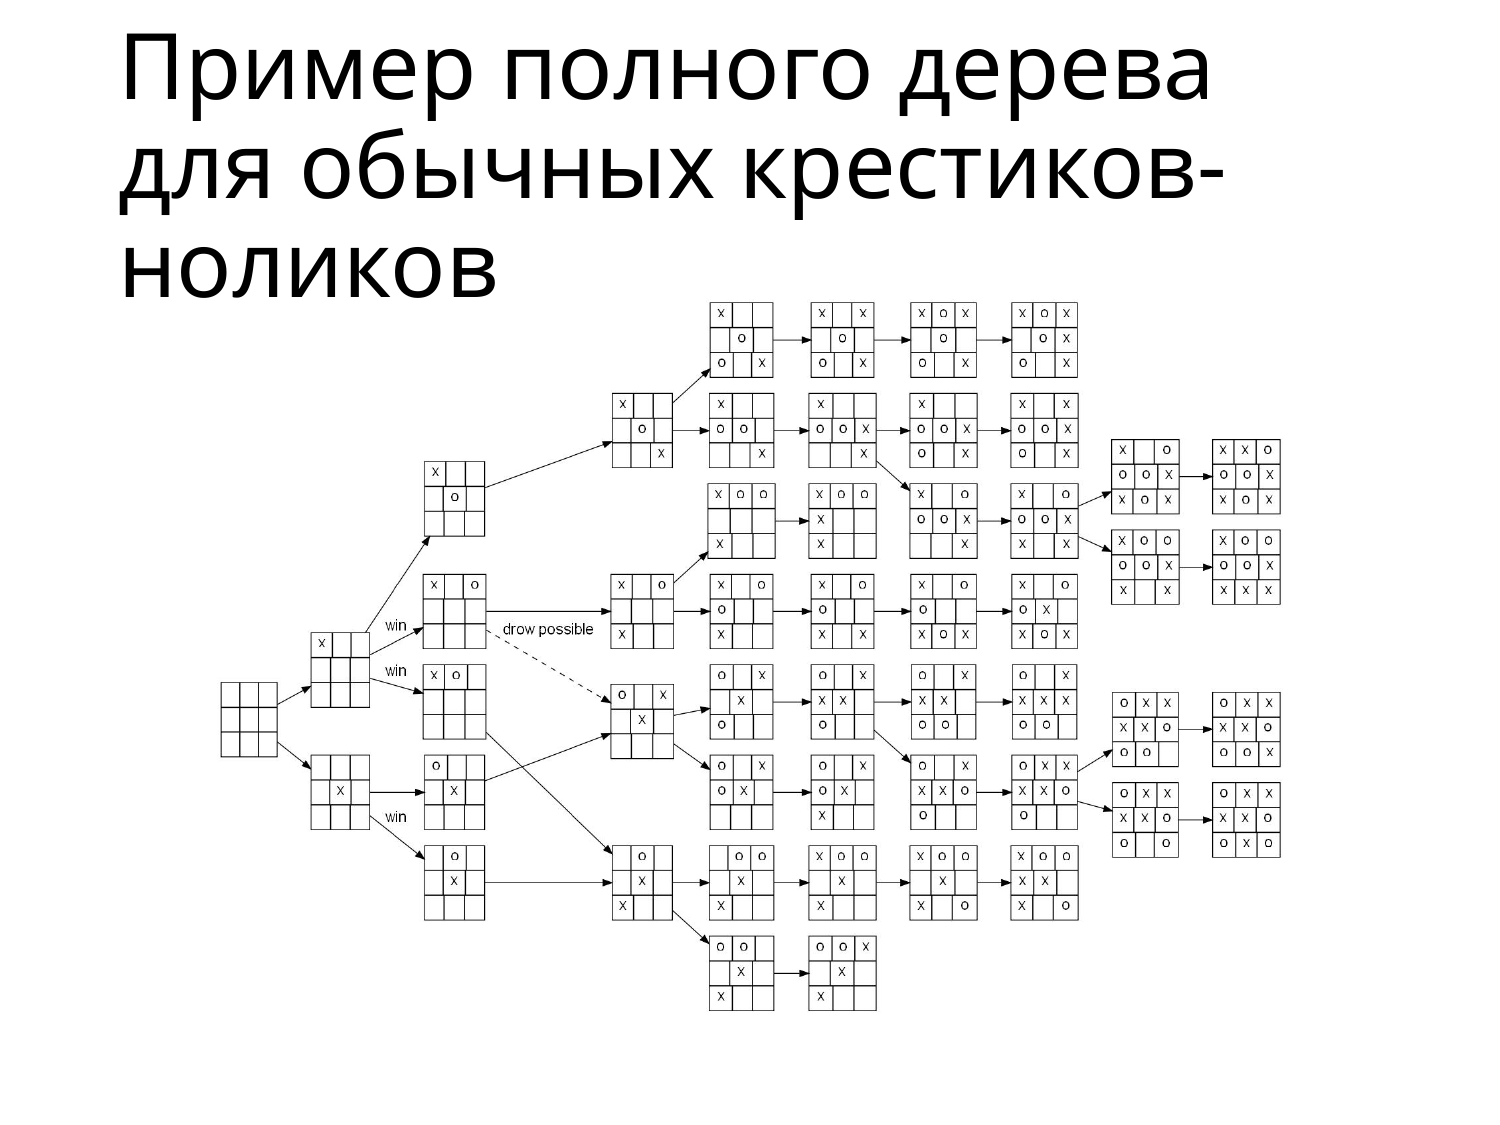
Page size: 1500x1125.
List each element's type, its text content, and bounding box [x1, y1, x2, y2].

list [217, 299, 1283, 1014]
title Пример полного дерева для обычных крестиков-ноликов [103, 59, 1397, 278]
